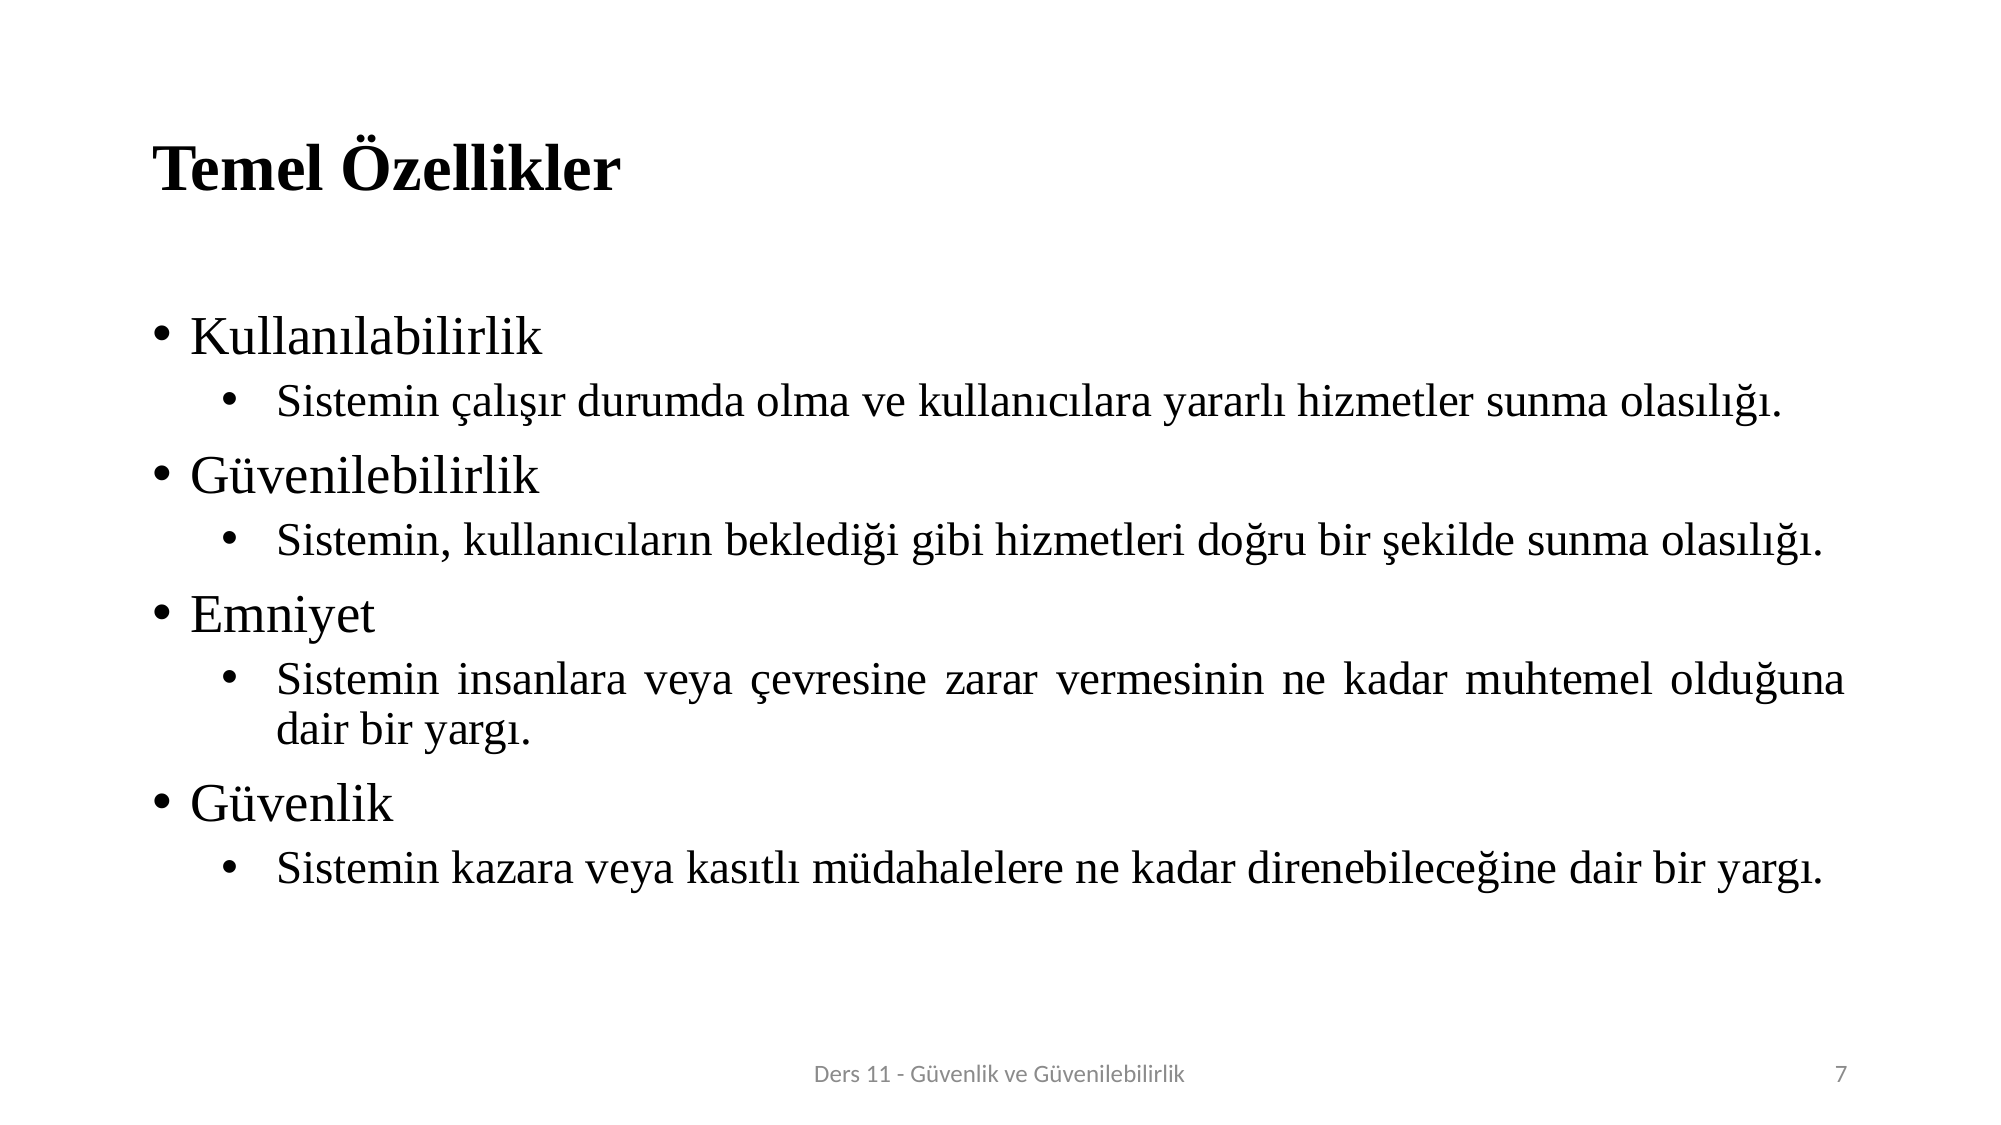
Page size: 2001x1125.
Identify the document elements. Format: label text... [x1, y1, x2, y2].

title Temel Özellikler [137, 59, 1863, 278]
slide_number 7 [1412, 1042, 1863, 1103]
footer Ders 11 - Güvenlik ve Güvenilebilirlik [662, 1042, 1338, 1103]
list Kullanılabilirlik Sistemin çalışır durumda olma ve kullanıcılara yararlı hizmetler sunma olasılığı. Güvenilebilirlik Sistemin, kullanıcıların beklediği gibi hizmetleri doğru bir şekilde sunma olasılığı. Emniyet Sistemin insanlara veya çevresine zarar vermesinin ne kadar muhtemel olduğuna dair bir yargı. Güvenlik Sistemin kazara veya kasıtlı müdahalelere ne kadar direnebileceğine dair bir yargı. [137, 299, 1863, 1014]
